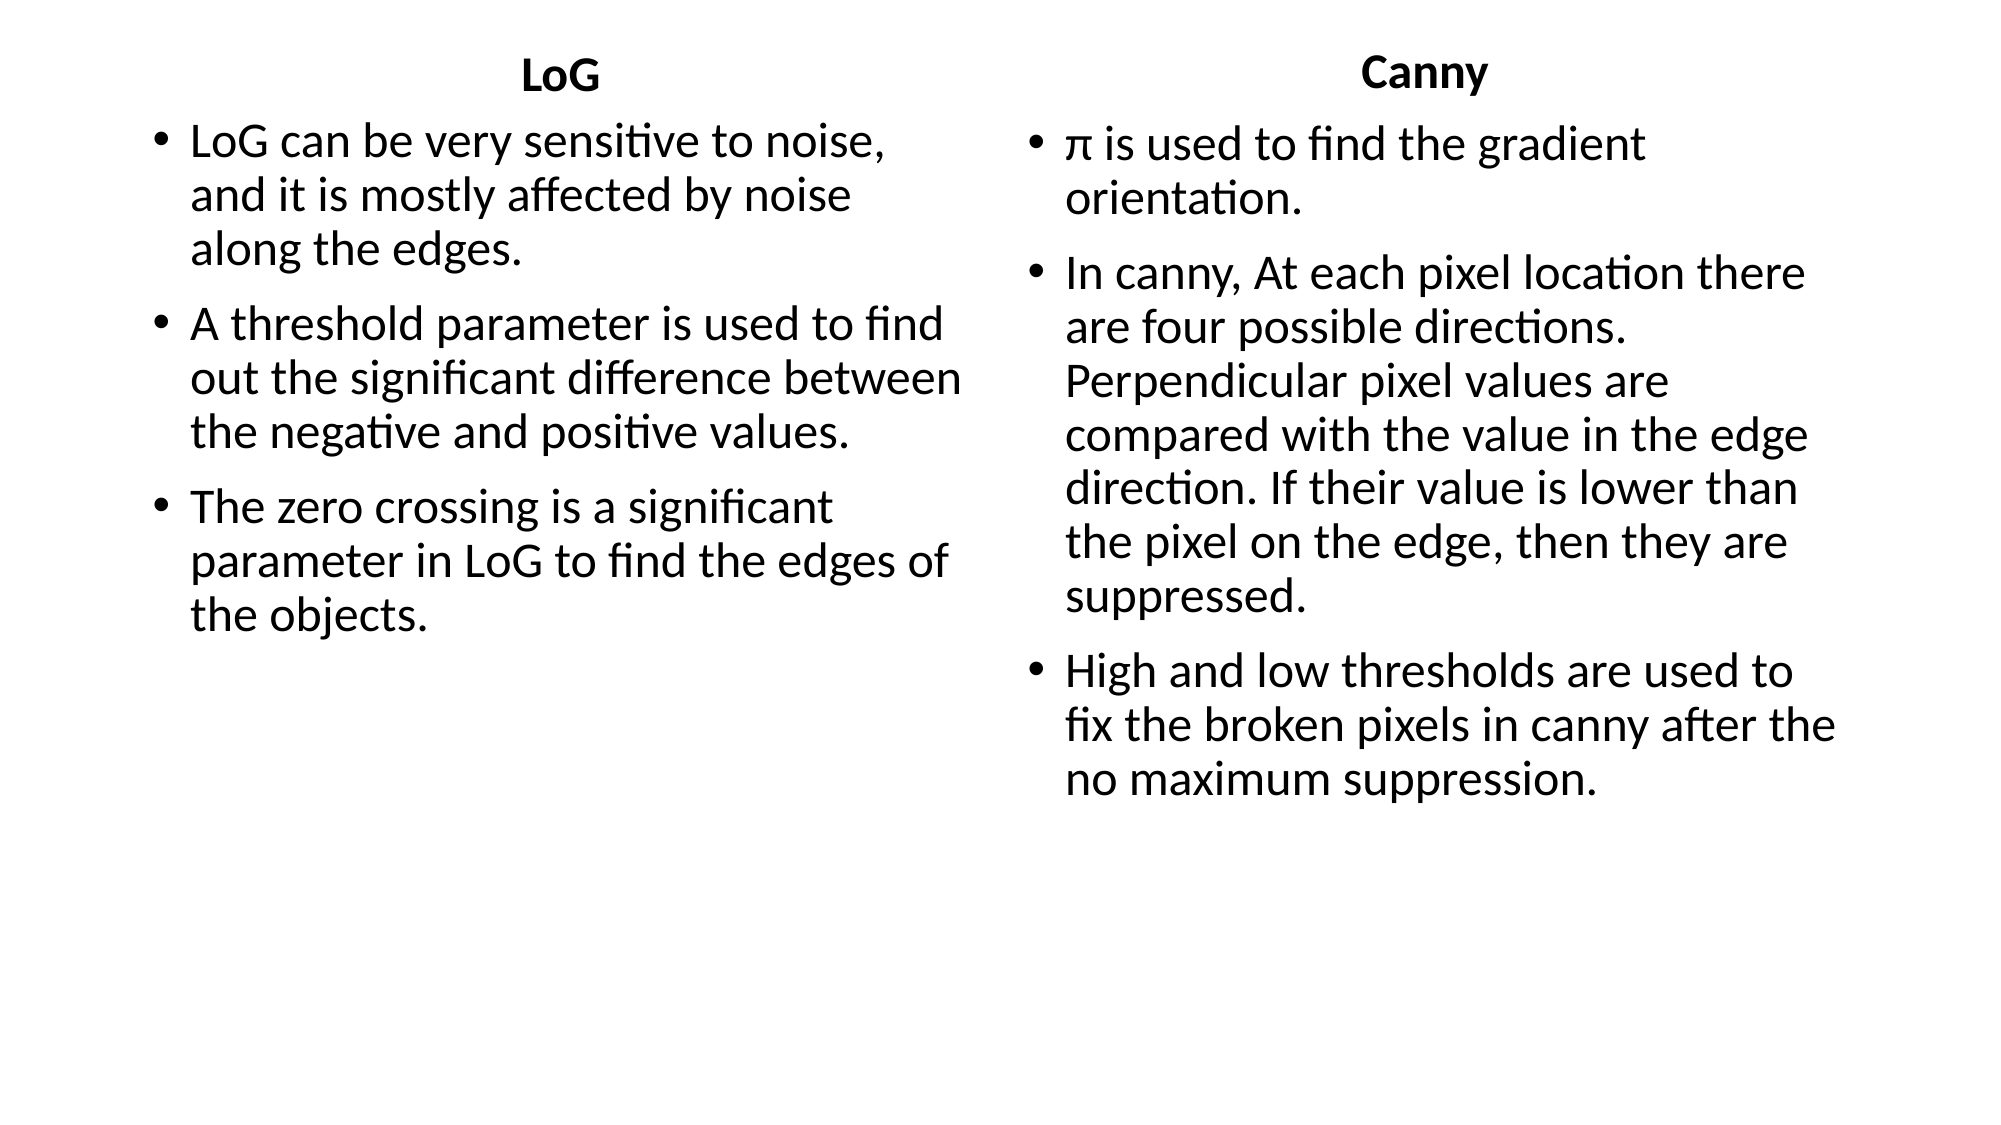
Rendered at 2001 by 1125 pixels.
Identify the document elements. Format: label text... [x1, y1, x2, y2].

list π is used to find the gradient orientation. In canny, At each pixel location there are four possible directions. Perpendicular pixel values are compared with the value in the edge direction. If their value is lower than the pixel on the edge, then they are suppressed. High and low thresholds are used to fix the broken pixels in canny after the no maximum suppression. [1012, 109, 1863, 1016]
list LoG [137, 30, 984, 106]
list Canny [999, 30, 1851, 107]
list LoG can be very sensitive to noise, and it is mostly affected by noise along the edges. A threshold parameter is used to find out the significant difference between the negative and positive values. The zero crossing is a significant parameter in LoG to find the edges of the objects. [137, 106, 984, 1016]
